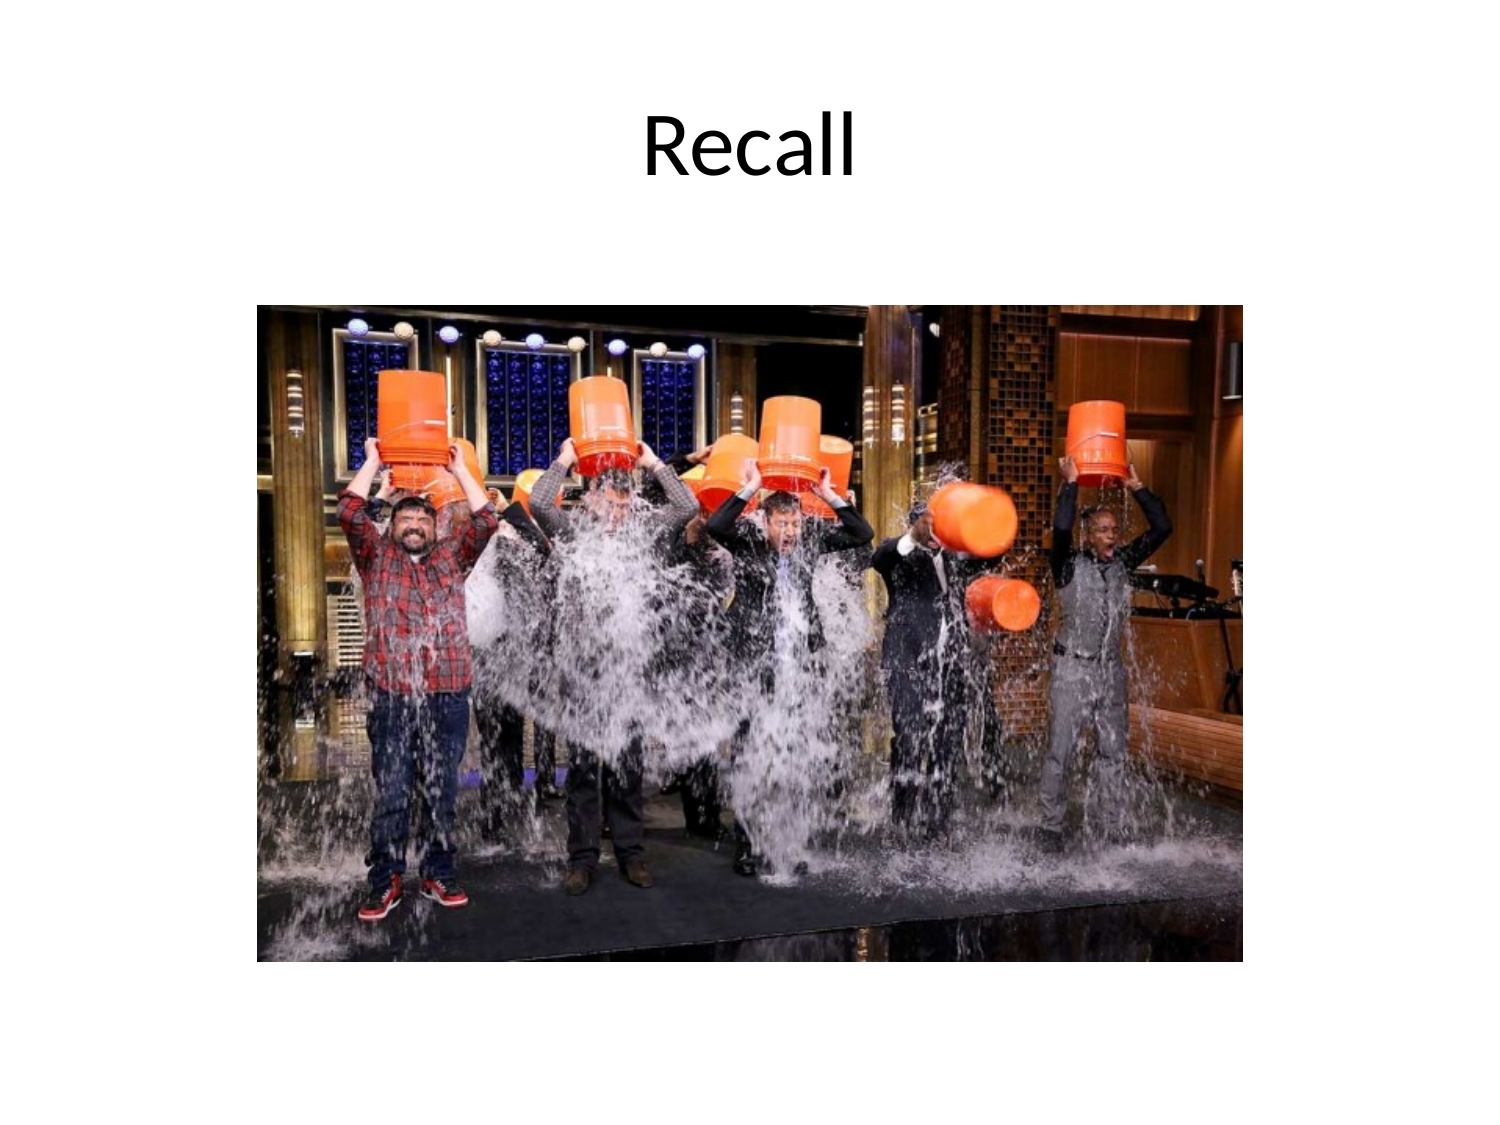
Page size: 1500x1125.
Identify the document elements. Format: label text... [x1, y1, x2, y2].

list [257, 305, 1243, 963]
title Recall [75, 45, 1425, 233]
